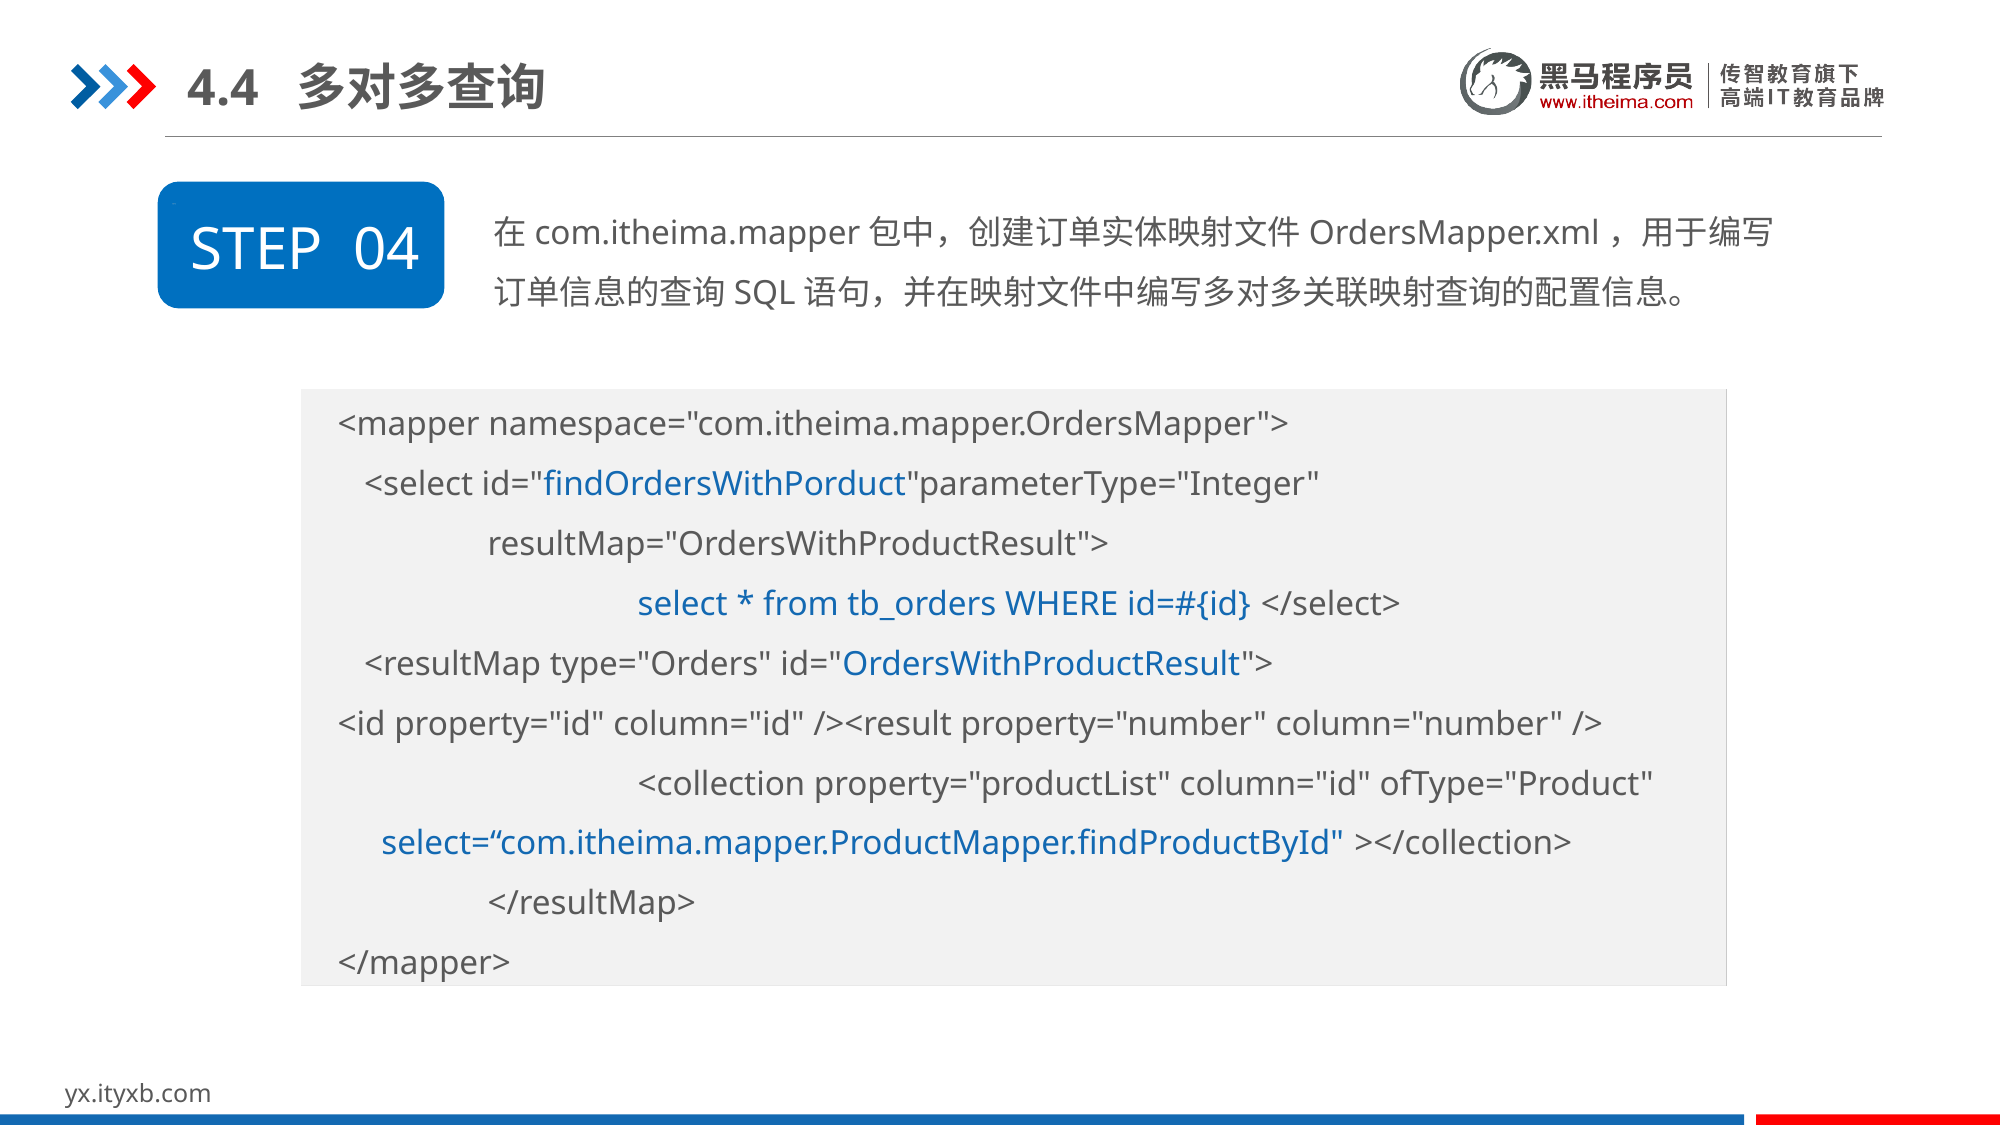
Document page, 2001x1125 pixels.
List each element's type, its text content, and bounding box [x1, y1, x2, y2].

text_box 在com.itheima.mapper包中，创建订单实体映射文件OrdersMapper.xml，用于编写订单信息的查询SQL语句，并在映射文件中编写多对多关联映射查询的配置信息。 [478, 183, 1815, 319]
text_box 4.4 多对多查询 [187, 43, 595, 127]
text_box <mapper namespace="com.itheima.mapper.OrdersMapper"> <select id="findOrdersWithPorduct"parameterType="Integer" resultMap="OrdersWithProductResult"> select * from tb_orders WHERE id=#{id} </select> <resultMap type="Orders" id="OrdersWithProductResult"> <id property="id" column="id" /><result property="number" column="number" /> <collection property="productList" column="id" ofType="Product" select=“com.itheima.mapper.ProductMapper.findProductById" ></collection> </resultMap> </mapper> [323, 375, 1793, 989]
text_box STEP 04 [172, 203, 439, 289]
text_box [156, 180, 446, 310]
picture [301, 389, 1729, 989]
picture [1460, 48, 1887, 115]
